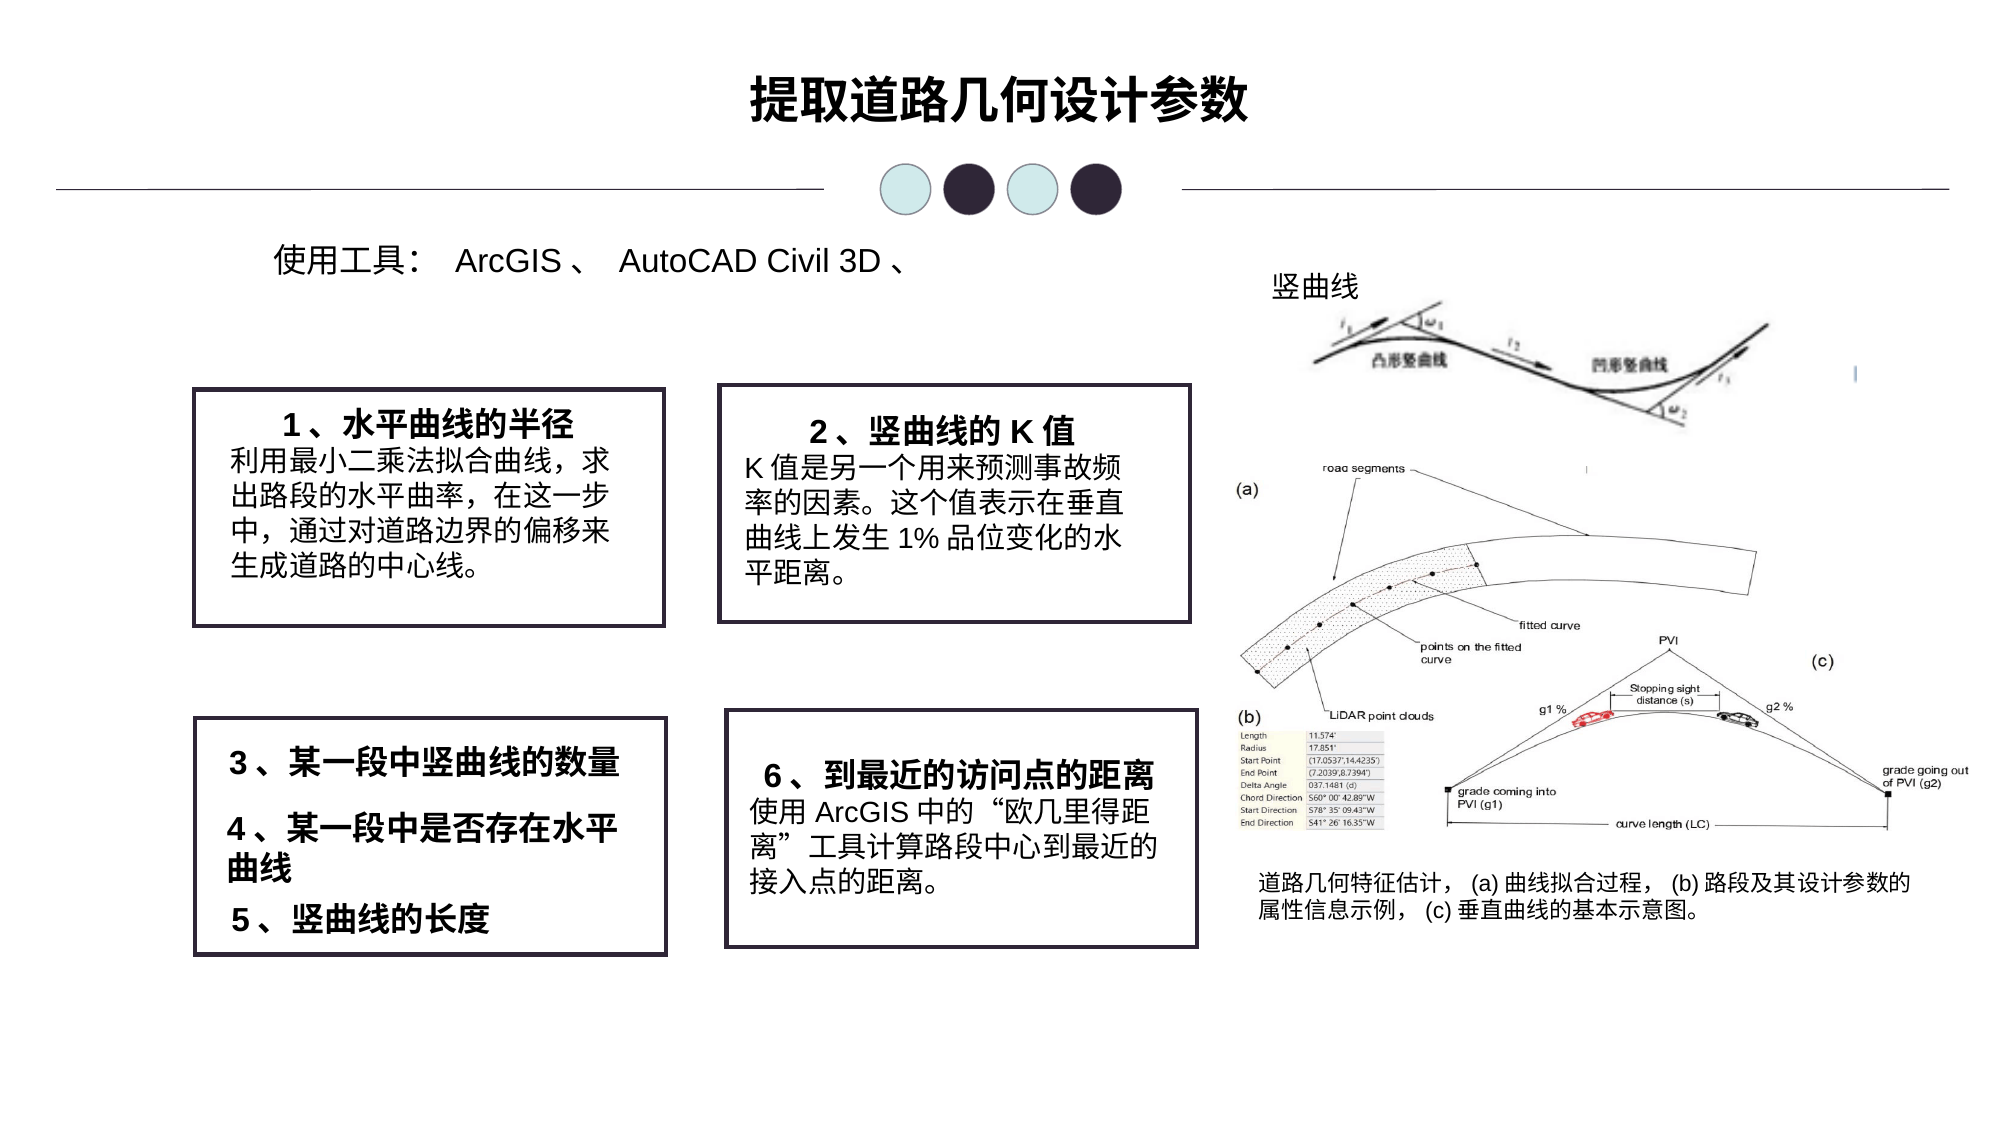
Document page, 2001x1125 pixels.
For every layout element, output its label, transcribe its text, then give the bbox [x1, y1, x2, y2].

text_box 4、某一段中是否存在水平曲线 [212, 799, 653, 930]
text_box [726, 710, 1198, 947]
text_box [719, 385, 1191, 622]
text_box 3、某一段中竖曲线的数量 [212, 733, 638, 799]
text_box [195, 717, 667, 955]
text_box 5、竖曲线的长度 [216, 930, 643, 980]
text_box 1、水平曲线的半径 利用最小二乘法拟合曲线，求出路段的水平曲率，在这一步中，通过对道路边界的偏移来生成道路的中心线。 [215, 395, 642, 625]
text_box 提取道路几何设计参数 [735, 60, 1265, 136]
text_box 使用工具： ArcGIS、 AutoCAD Civil 3D、 [258, 231, 1632, 322]
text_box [880, 163, 1122, 215]
picture [1197, 252, 1969, 831]
text_box 2、竖曲线的K值 K值是另一个用来预测事故频率的因素。这个值表示在垂直曲线上发生1%品位变化的水平距离。 [729, 402, 1156, 597]
text_box [193, 389, 665, 627]
text_box 道路几何特征估计，(a)曲线拟合过程，(b)路段及其设计参数的 属性信息示例，(c)垂直曲线的基本示意图。 [1243, 861, 1943, 966]
